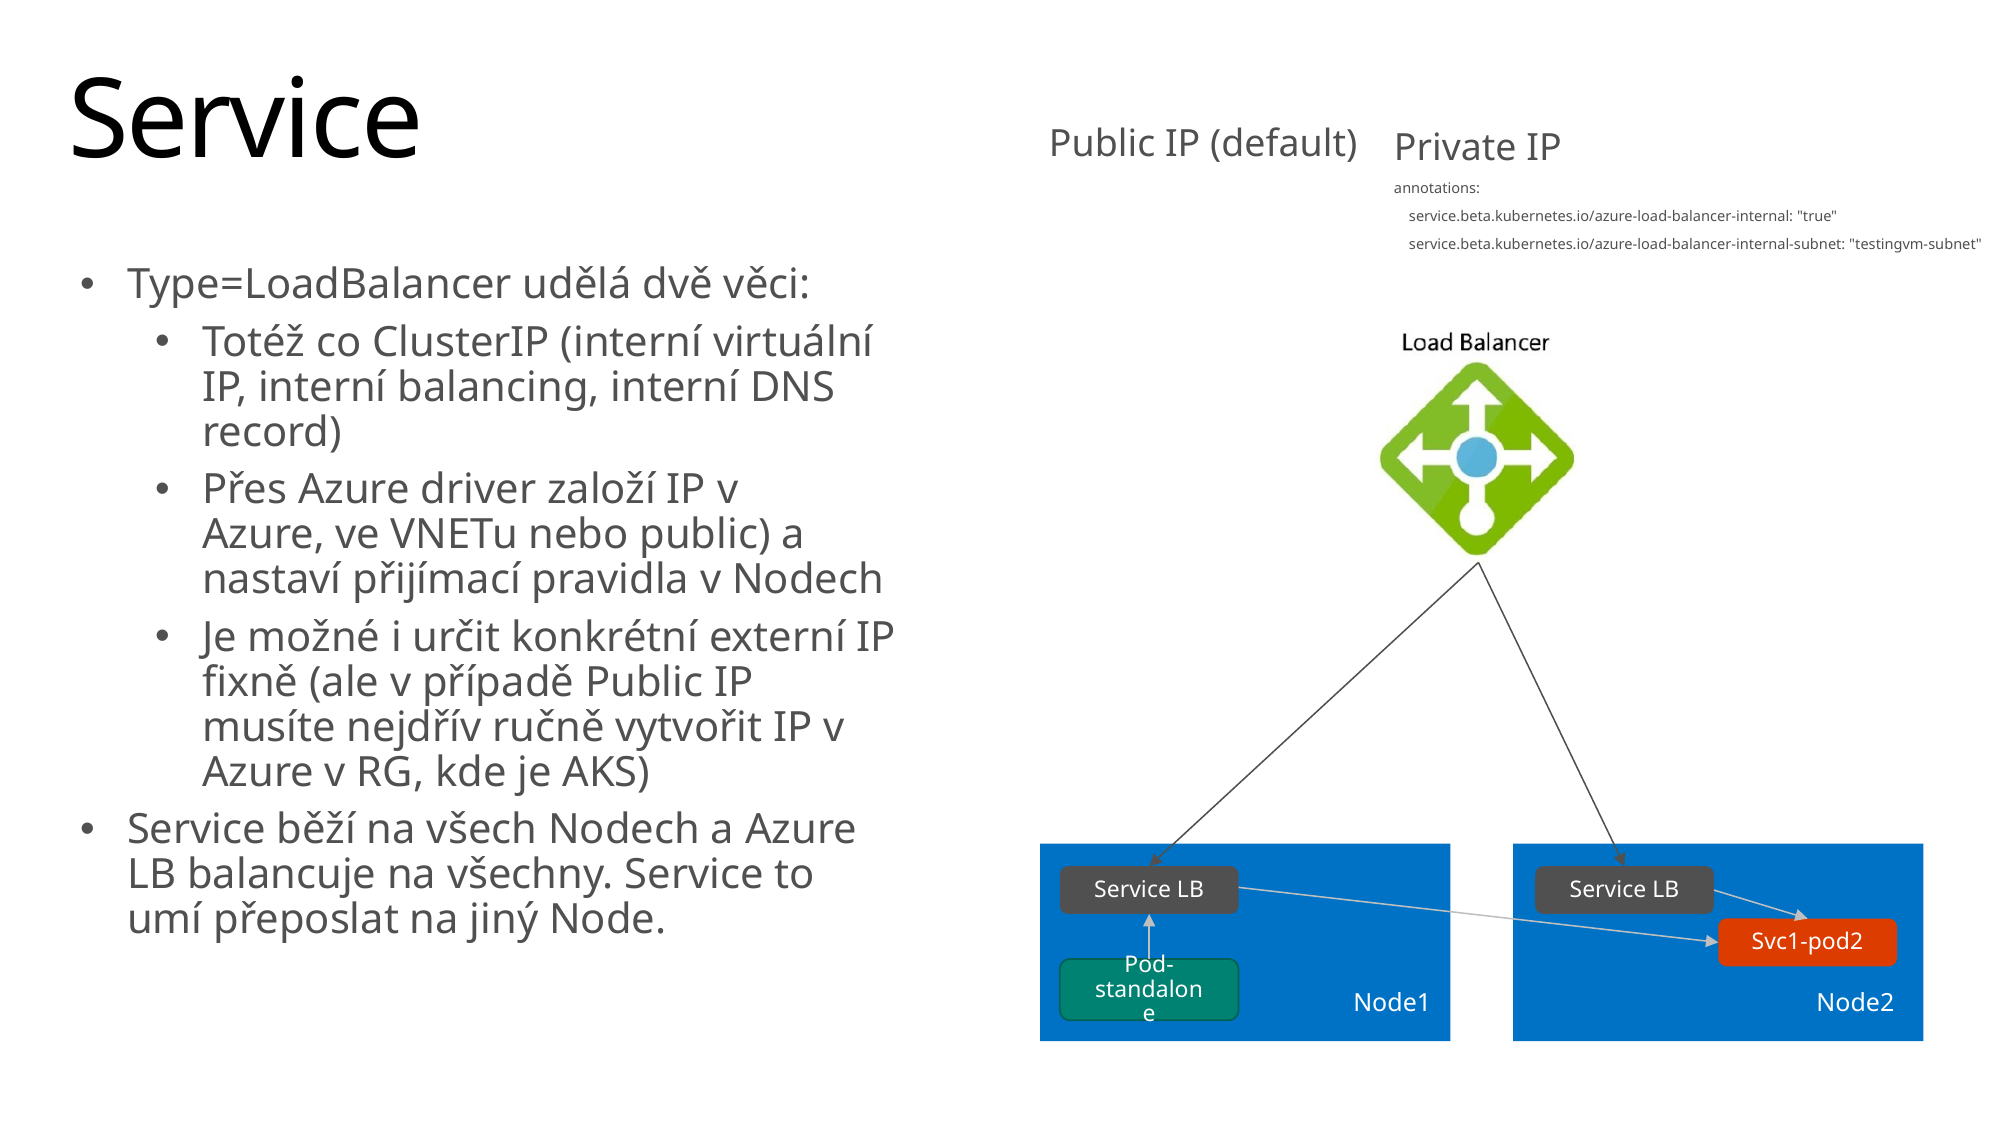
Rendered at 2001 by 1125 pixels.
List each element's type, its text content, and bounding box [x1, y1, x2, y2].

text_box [1713, 889, 1808, 919]
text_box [1238, 887, 1719, 943]
text_box Pod-standalone [1058, 958, 1240, 1022]
title Service [44, 47, 1957, 196]
text_box Service LB [1059, 866, 1239, 914]
text_box Svc1-pod2 [1718, 918, 1898, 967]
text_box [1149, 562, 1478, 867]
picture [1373, 313, 1584, 562]
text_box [1478, 562, 1625, 867]
text_box [1512, 843, 1924, 1042]
text_box Public IP (default) [1018, 103, 1363, 186]
text_box Service LB [1535, 866, 1714, 887]
text_box Node1 [1323, 976, 1462, 1031]
text_box Private IP annotations: service.beta.kubernetes.io/azure-load-balancer-internal: "true" service.beta.kubernetes.io/azure-load-balancer-internal-subnet: "testingvm-subnet" [1363, 103, 2000, 278]
text_box [1039, 843, 1451, 1042]
text_box Node2 [1786, 976, 1925, 1031]
text_box Type=LoadBalancer udělá dvě věci: Totéž co ClusterIP (interní virtuální IP, interní balancing, interní DNS record) Přes Azure driver založí IP v Azure‚ ve VNETu nebo public) a nastaví přijímací pravidla v Nodech Je možné i určit konkrétní externí IP fixně (ale v případě Public IP musíte nejdřív ručně vytvořit IP v Azure v RG, kde je AKS) Service běží na všech Nodech a Azure LB balancuje na všechny. Service to umí přeposlat na jiný Node. [0, 238, 927, 967]
